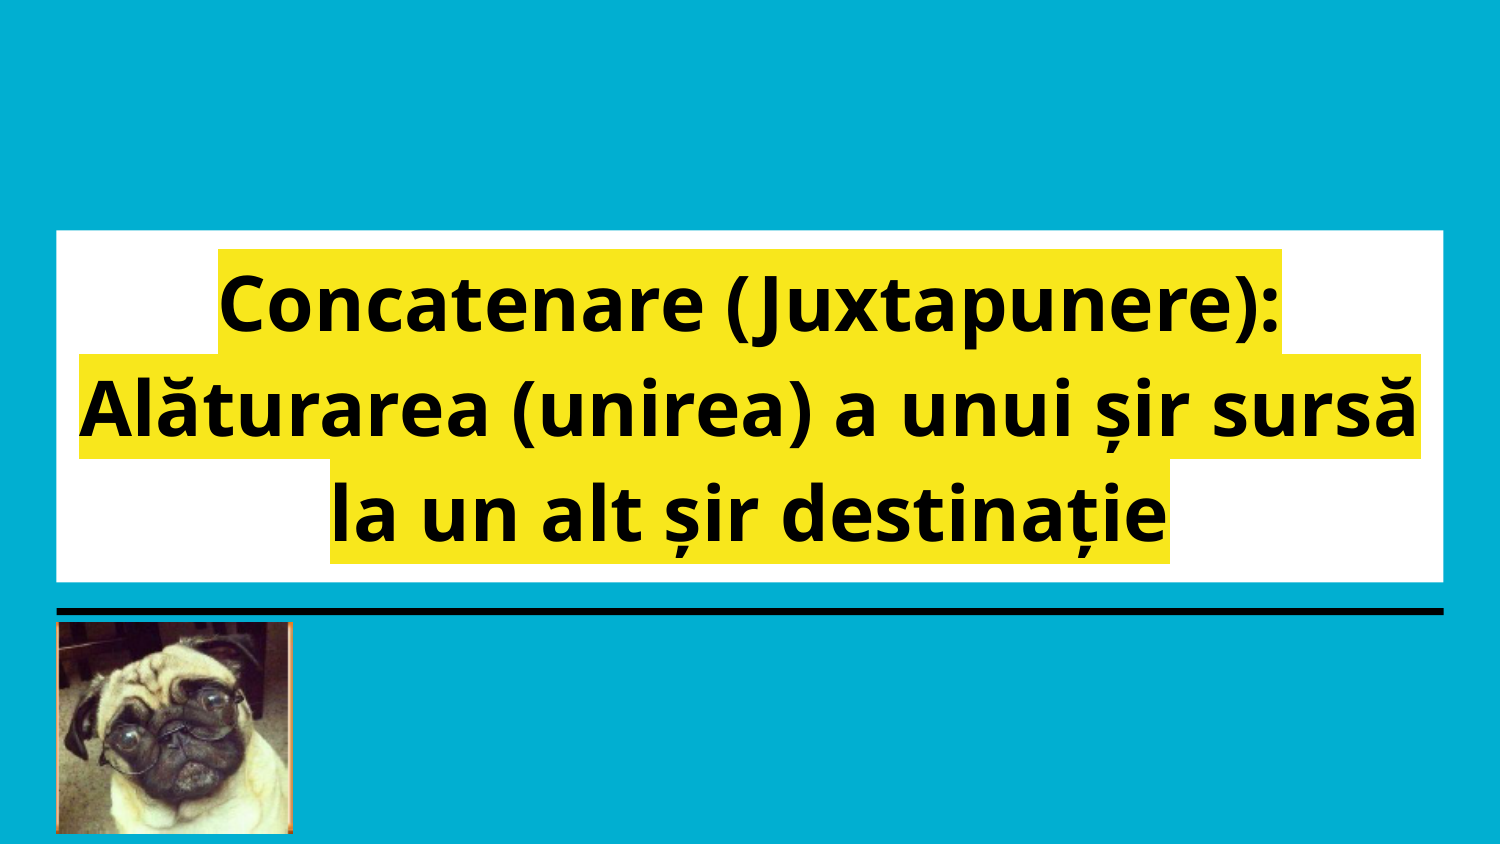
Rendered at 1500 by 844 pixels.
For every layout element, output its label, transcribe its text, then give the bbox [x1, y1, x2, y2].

picture [56, 622, 293, 834]
title Concatenare (Juxtapunere): Alăturarea (unirea) a unui șir sursă la un alt șir destinație [56, 230, 1444, 583]
